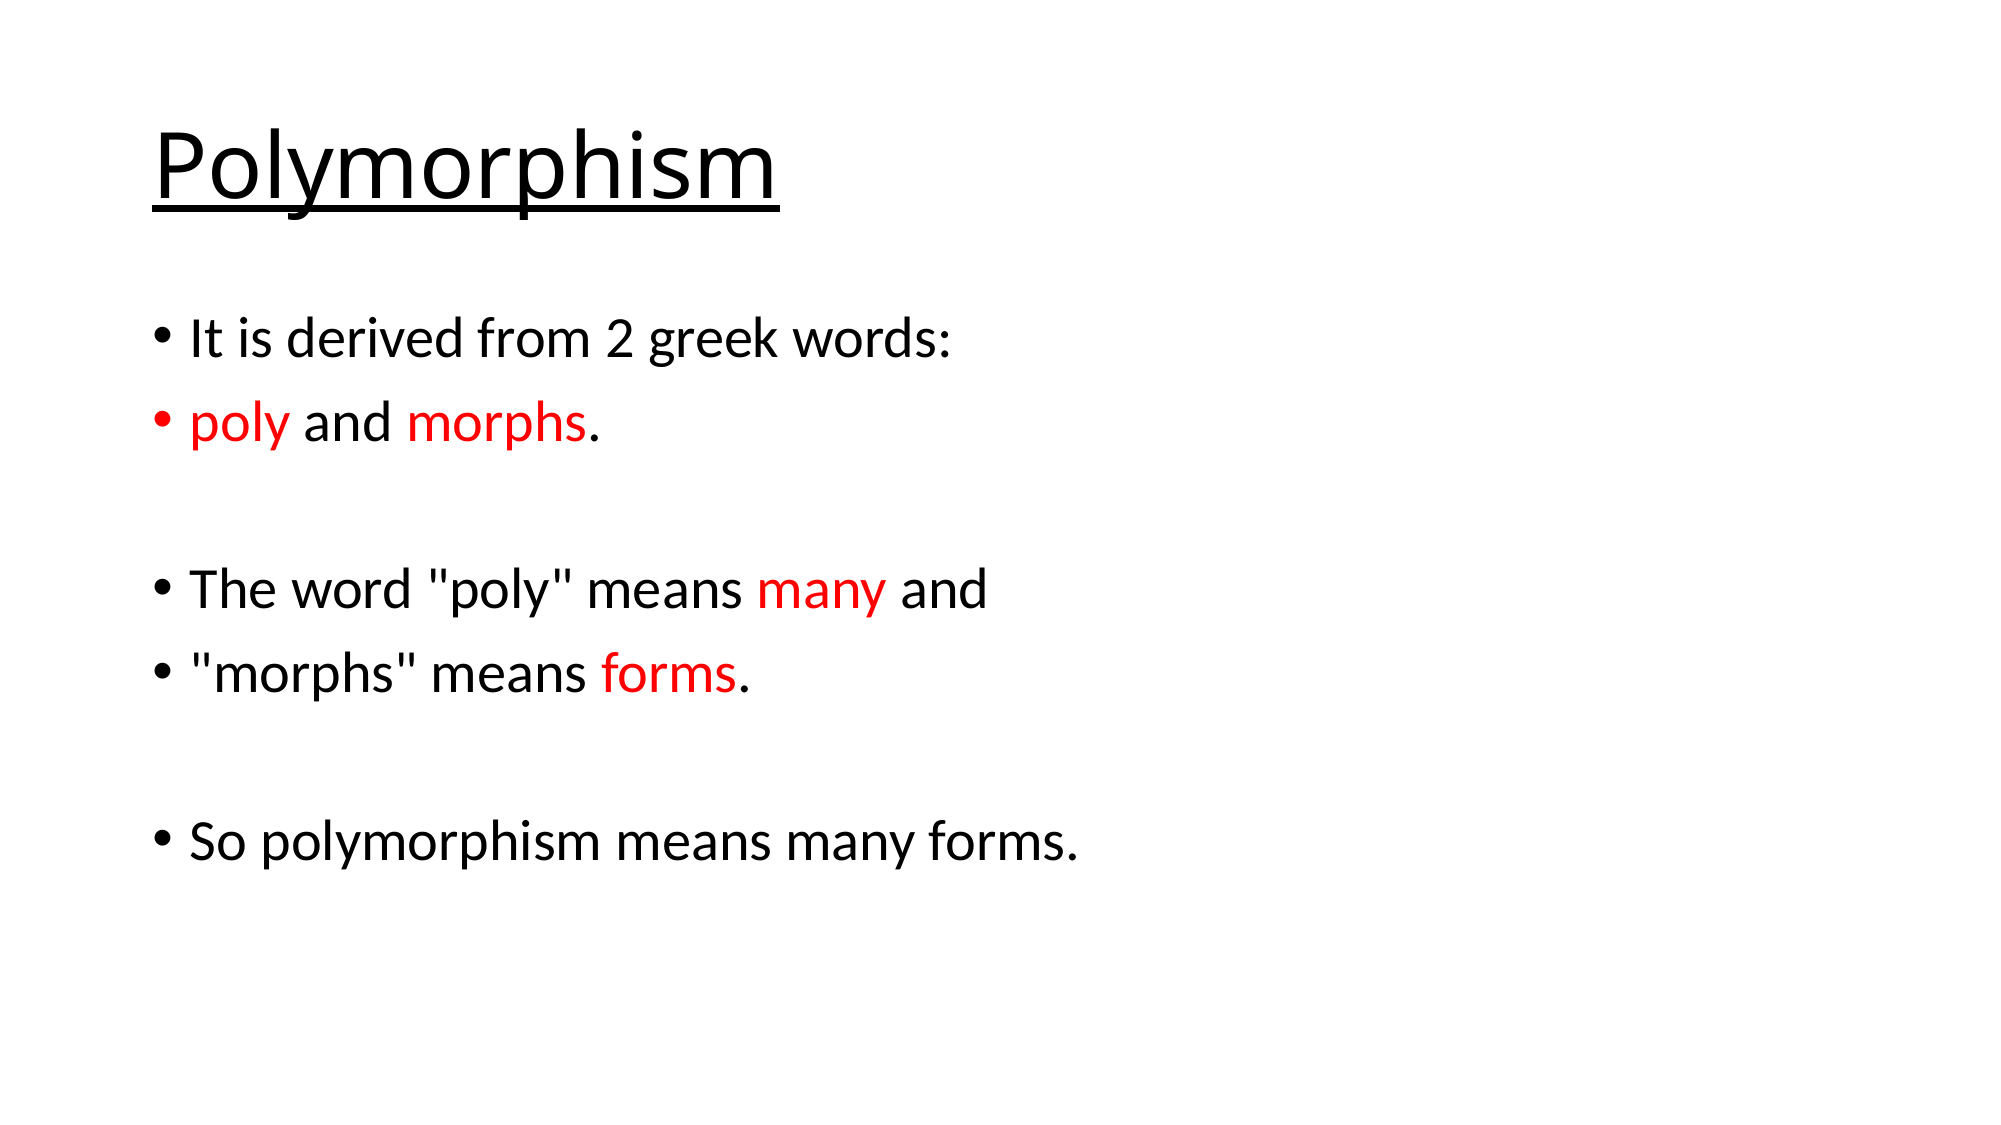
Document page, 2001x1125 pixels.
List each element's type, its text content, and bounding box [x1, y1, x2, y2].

list It is derived from 2 greek words: poly and morphs. The word "poly" means many and "morphs" means forms. So polymorphism means many forms. [137, 299, 1863, 1014]
title Polymorphism [137, 59, 1863, 278]
